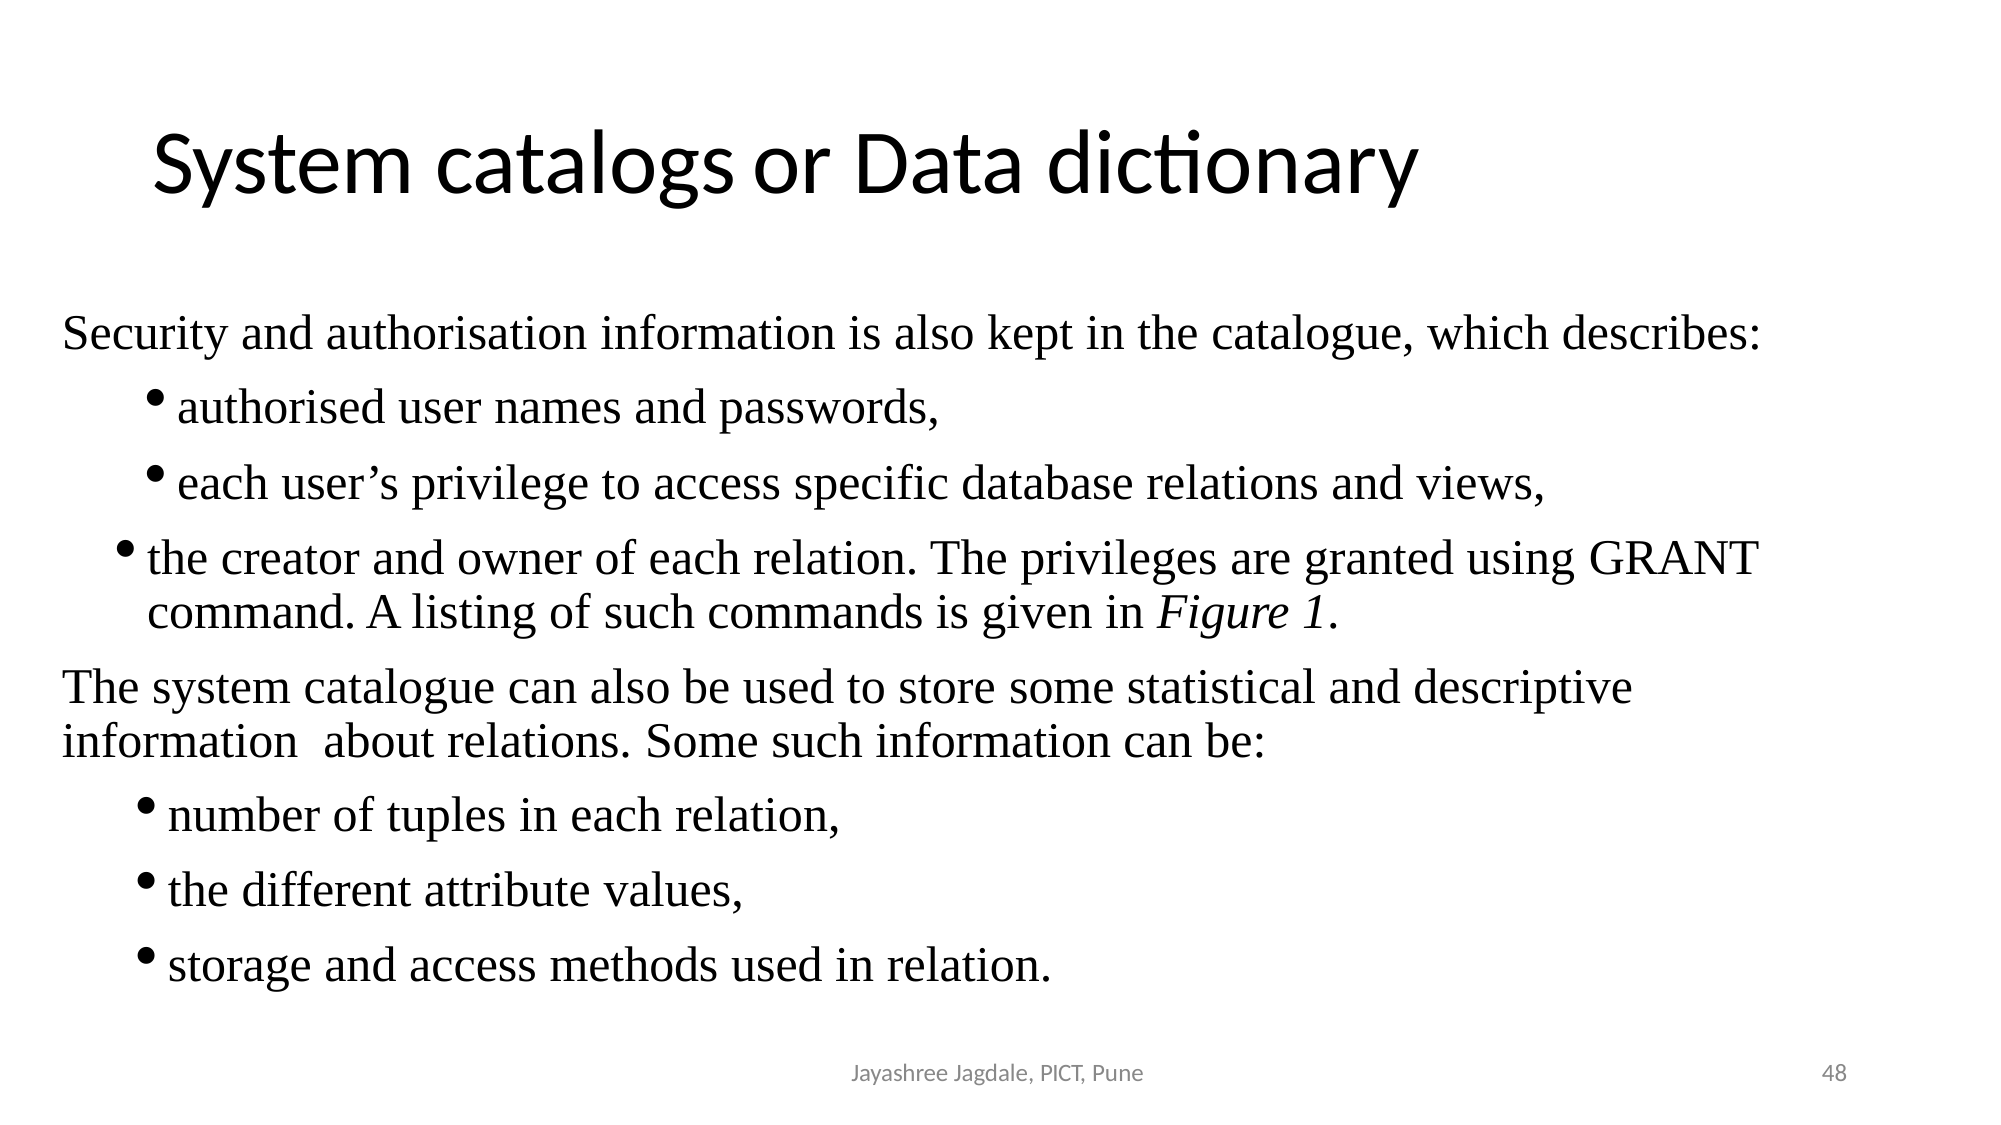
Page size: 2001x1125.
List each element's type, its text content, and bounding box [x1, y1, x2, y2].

text_box System catalogs or Data dictionary [150, 99, 1454, 282]
text_box Security and authorisation information is also kept in the catalogue, which describes: authorised user names and passwords, each user’s privilege to access specific database relations and views, the creator and owner of each relation. The privileges are granted using GRANT command. A listing of such commands is given in Figure 1. The system catalogue can also be used to store some statistical and descriptive information about relations. Some such information can be: number of tuples in each relation, the different attribute values, storage and access methods used in relation. [59, 282, 1883, 992]
text_box 1 [1815, 1060, 1854, 1125]
text_box Jayashree Jagdale, PICT, Pune [849, 1060, 1151, 1087]
